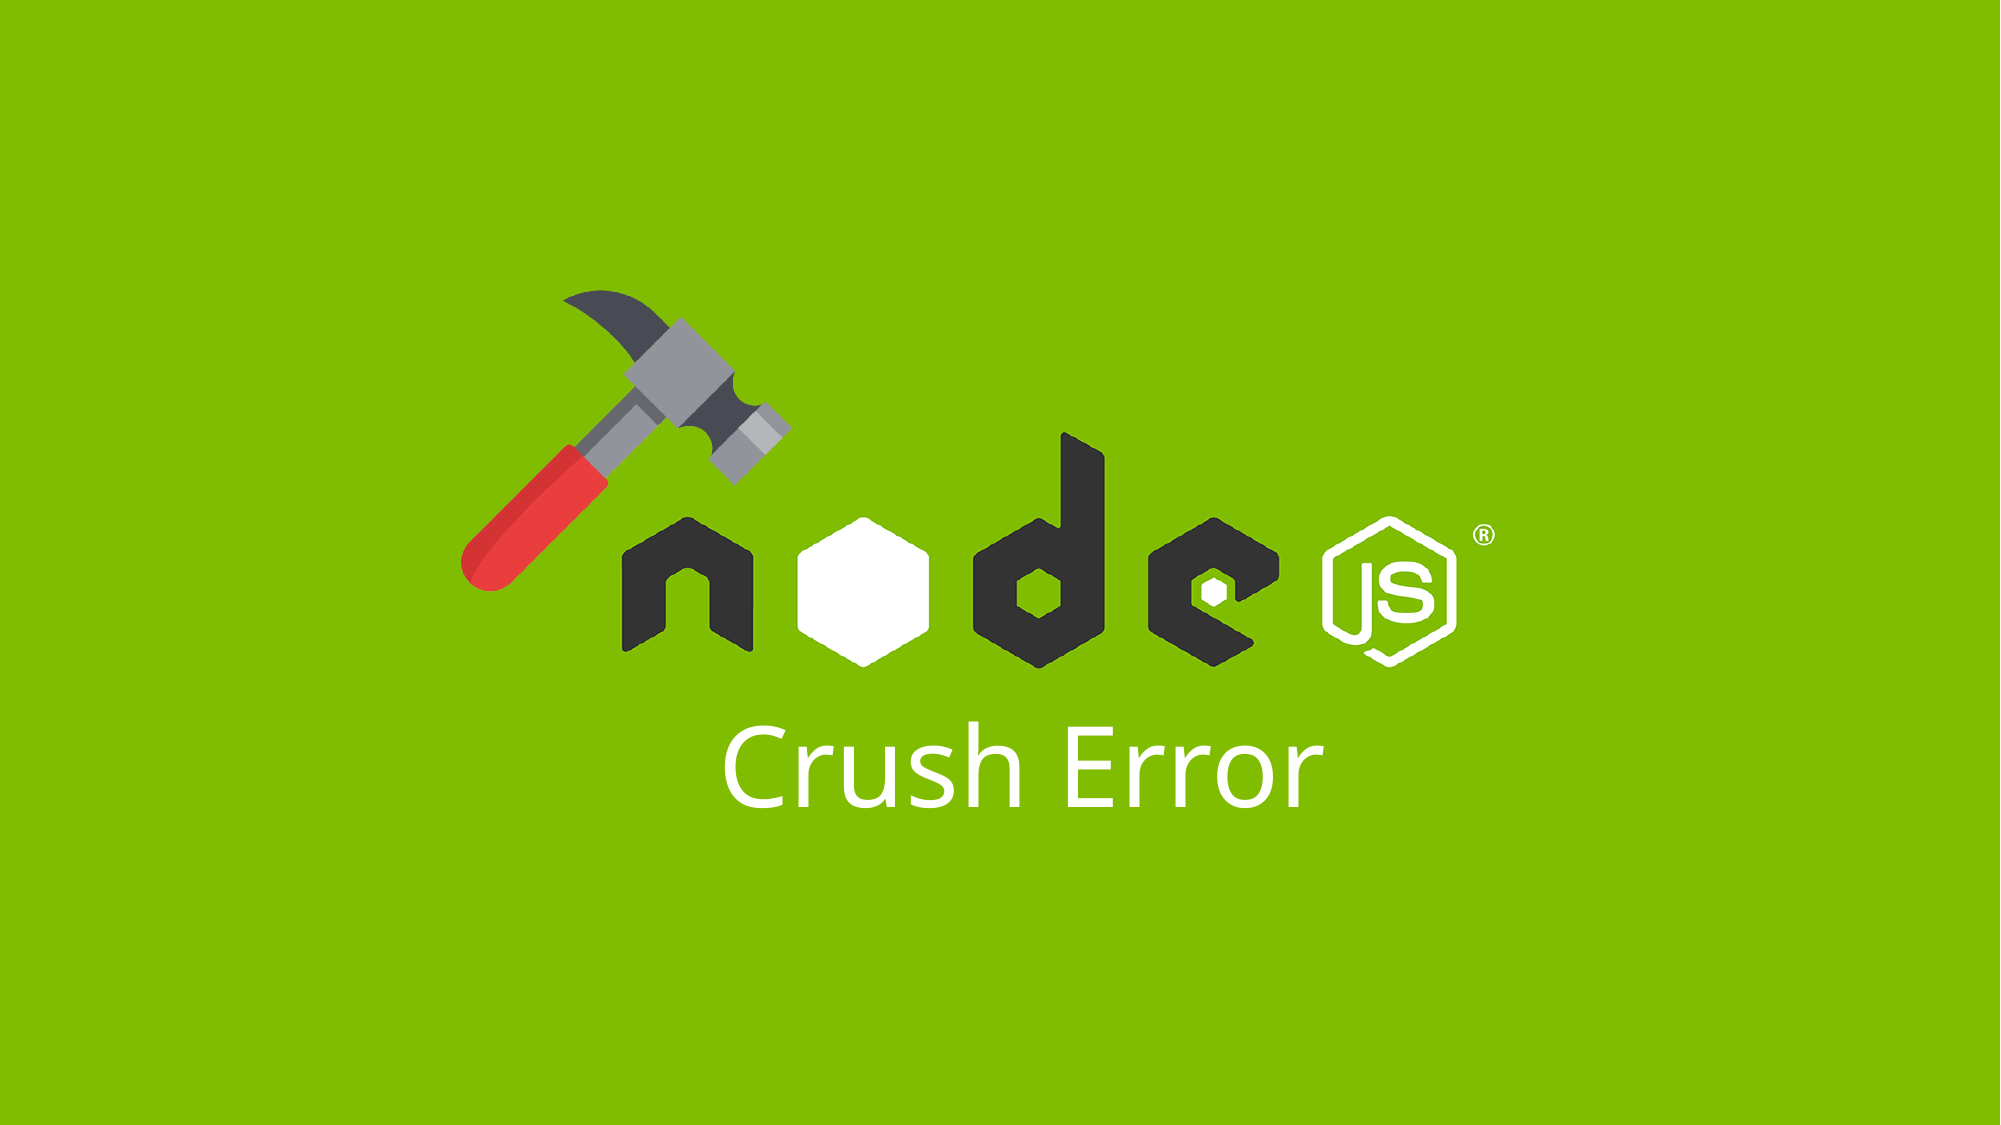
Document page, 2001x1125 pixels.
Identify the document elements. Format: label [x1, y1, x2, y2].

picture [337, 153, 1717, 972]
